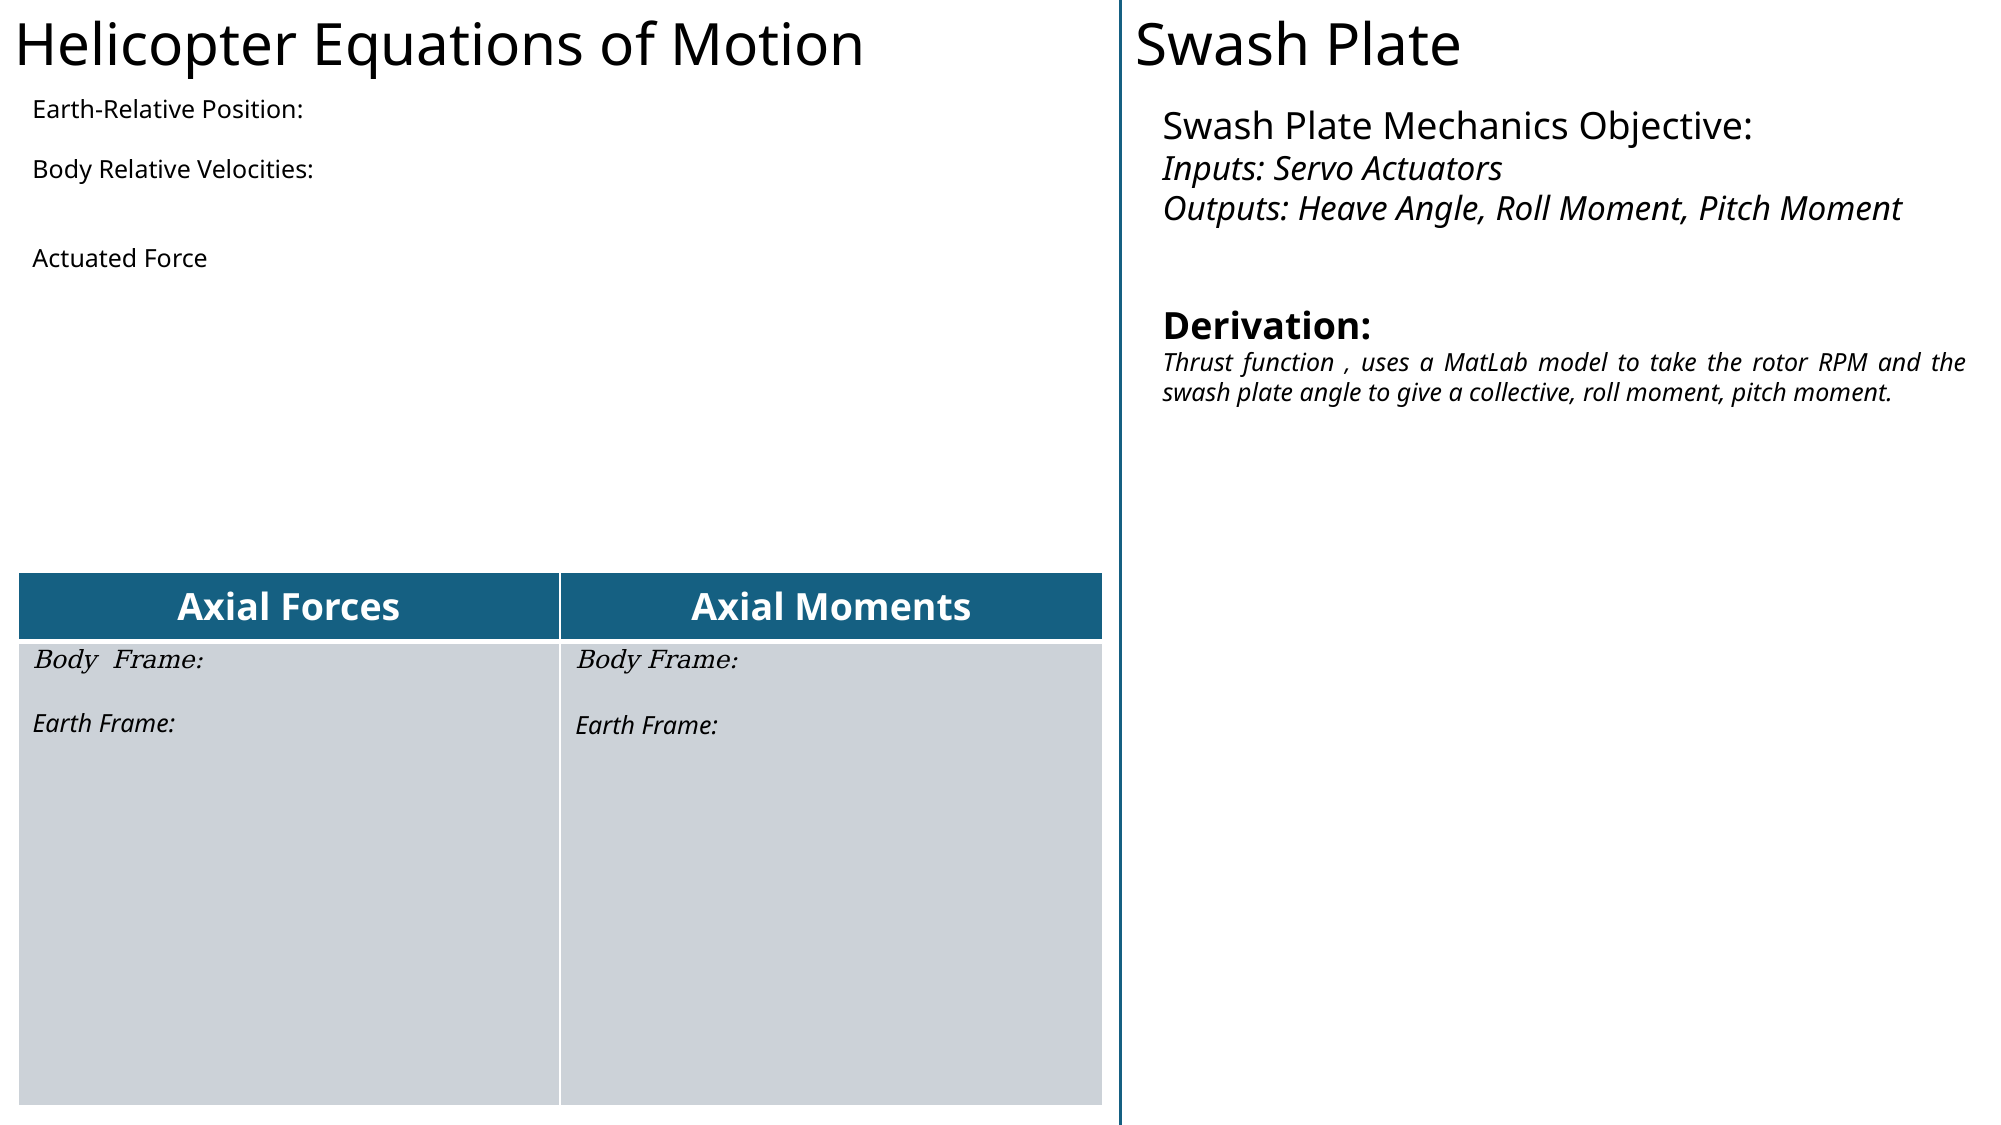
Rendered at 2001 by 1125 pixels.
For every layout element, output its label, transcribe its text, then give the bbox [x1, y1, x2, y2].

text_box Helicopter Equations of Motion [0, 0, 1119, 85]
text_box Swash Plate [1122, 0, 2000, 85]
